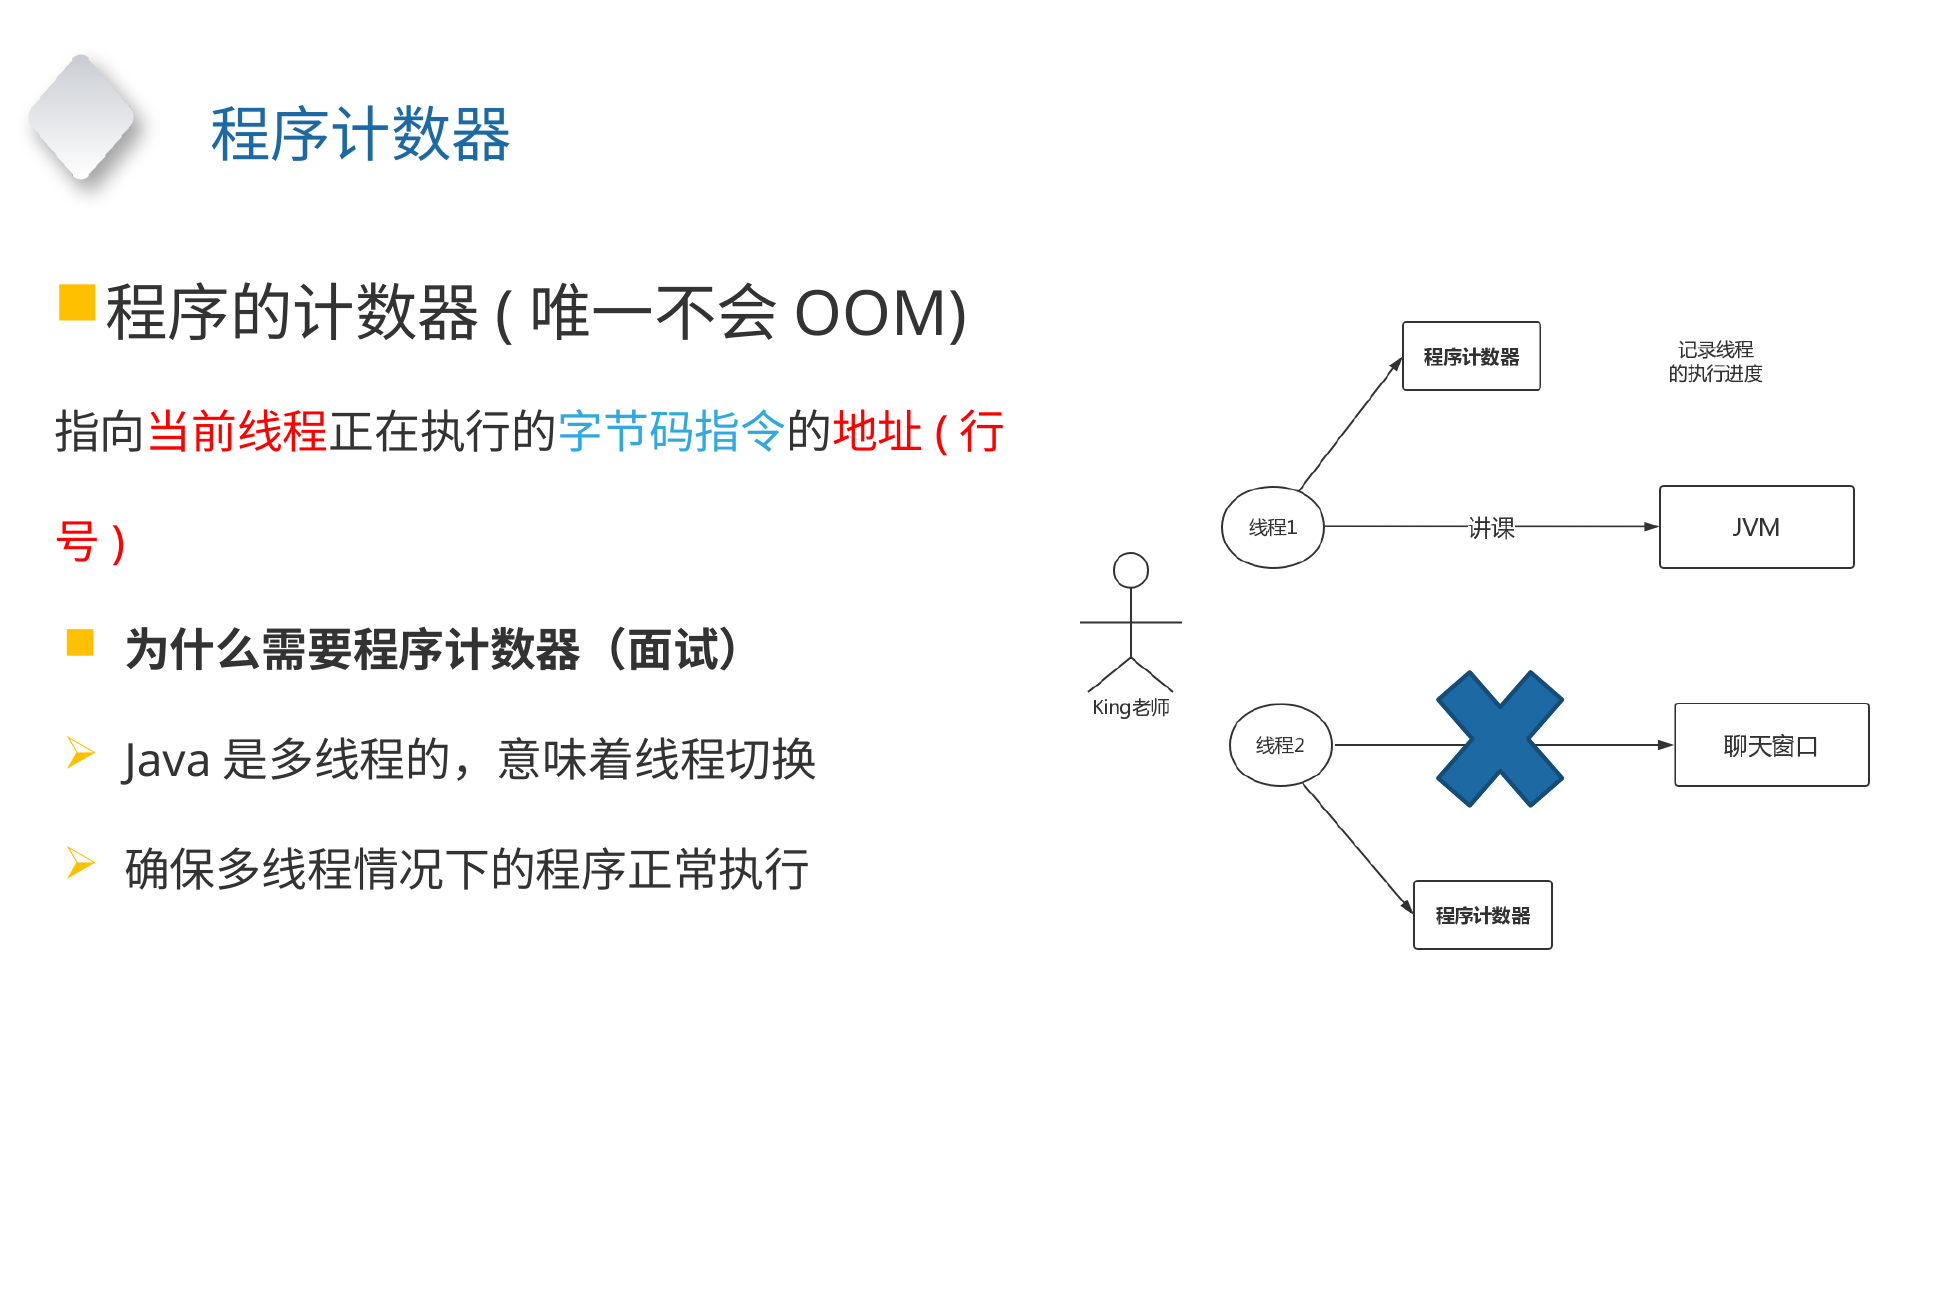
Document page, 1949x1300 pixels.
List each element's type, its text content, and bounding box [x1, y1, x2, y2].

text_box 程序的计数器(唯一不会OOM) 指向当前线程正在执行的字节码指令的地址(行号) [38, 190, 1053, 577]
picture [15, 40, 146, 195]
text_box 程序计数器 [209, 95, 580, 169]
text_box 为什么需要程序计数器（面试） Java是多线程的，意味着线程切换 确保多线程情况下的程序正常执行 [46, 557, 847, 1014]
picture [1033, 276, 1927, 1008]
